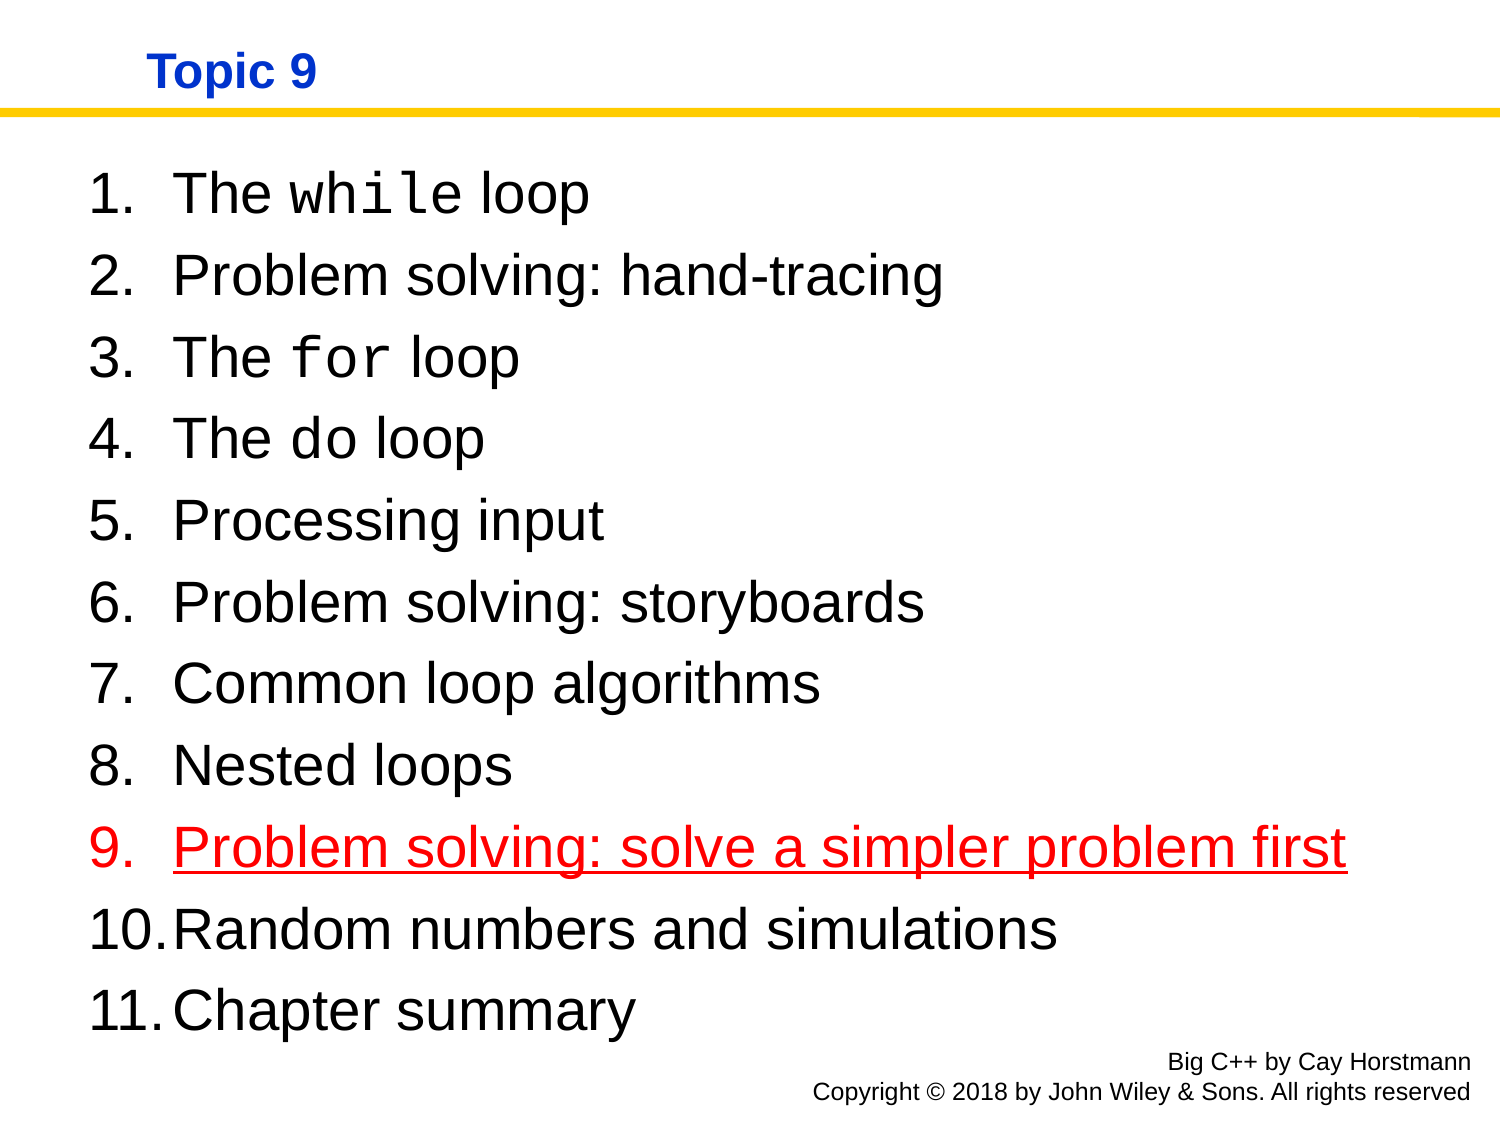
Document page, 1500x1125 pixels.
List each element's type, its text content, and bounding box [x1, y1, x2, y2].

title Topic 9 [131, 24, 1163, 113]
list The while loop Problem solving: hand-tracing The for loop The do loop Processing input Problem solving: storyboards Common loop algorithms Nested loops Problem solving: solve a simpler problem first Random numbers and simulations Chapter summary [73, 148, 1424, 891]
footer Big C++ by Cay Horstmann Copyright © 2018 by John Wiley & Sons. All rights reserved [507, 1037, 1488, 1101]
